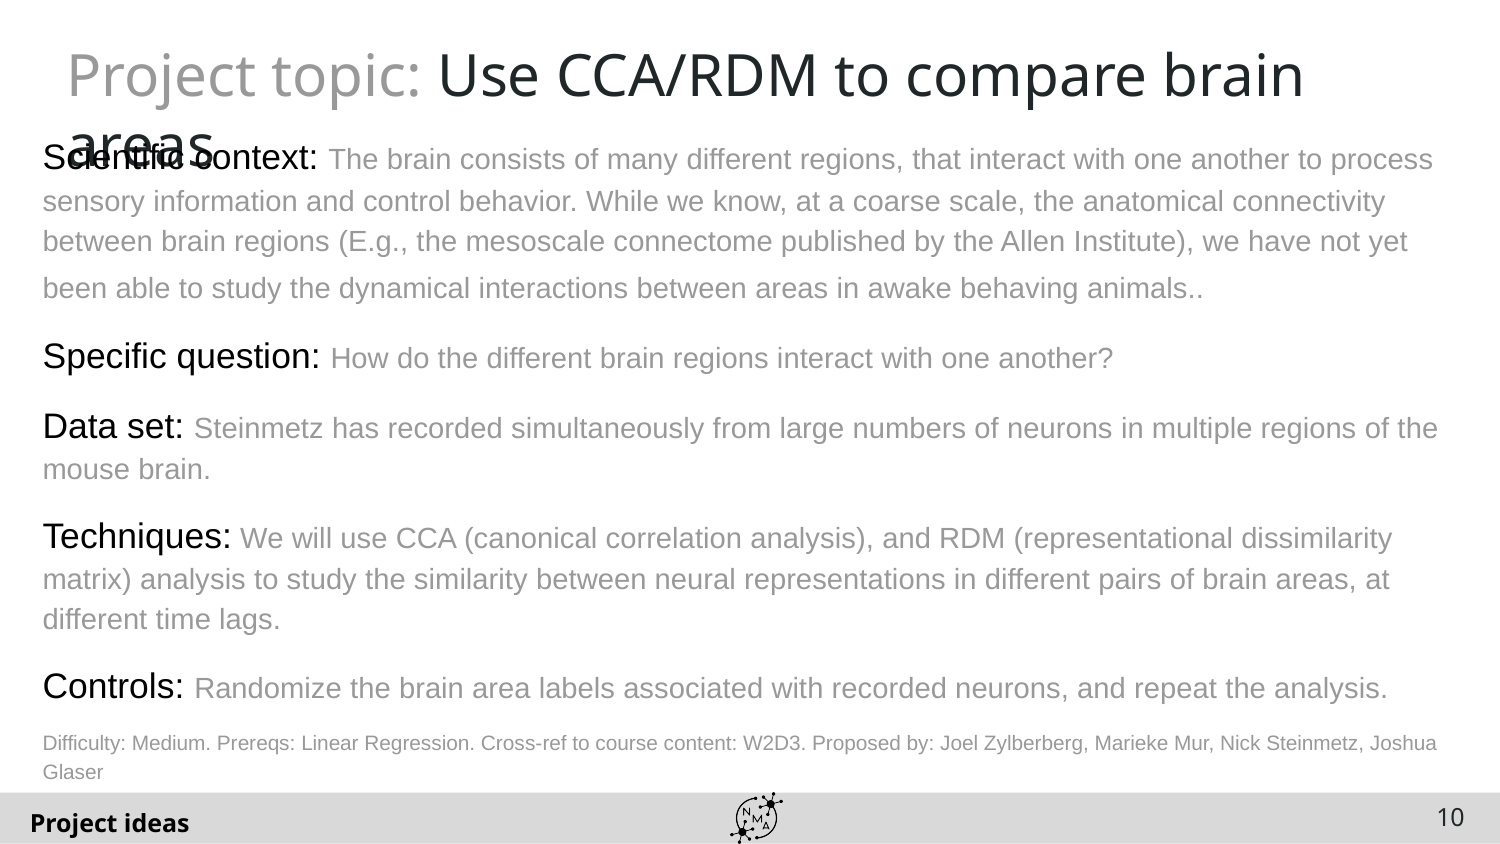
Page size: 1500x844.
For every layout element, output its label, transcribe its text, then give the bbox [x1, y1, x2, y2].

title Project topic: Use CCA/RDM to compare brain areas [51, 23, 1449, 112]
slide_number ‹#› [1389, 792, 1480, 844]
list Scientific context: The brain consists of many different regions, that interact with one another to process sensory information and control behavior. While we know, at a coarse scale, the anatomical connectivity between brain regions (E.g., the mesoscale connectome published by the Allen Institute), we have not yet been able to study the dynamical interactions between areas in awake behaving animals.. Specific question: How do the different brain regions interact with one another? Data set: Steinmetz has recorded simultaneously from large numbers of neurons in multiple regions of the mouse brain. Techniques: We will use CCA (canonical correlation analysis), and RDM (representational dissimilarity matrix) analysis to study the similarity between neural representations in different pairs of brain areas, at different time lags. Controls: Randomize the brain area labels associated with recorded neurons, and repeat the analysis. Difficulty: Medium. Prereqs: Linear Regression. Cross-ref to course content: W2D3. Proposed by: Joel Zylberberg, Marieke Mur, Nick Steinmetz, Joshua Glaser [27, 112, 1473, 726]
picture [730, 792, 783, 844]
